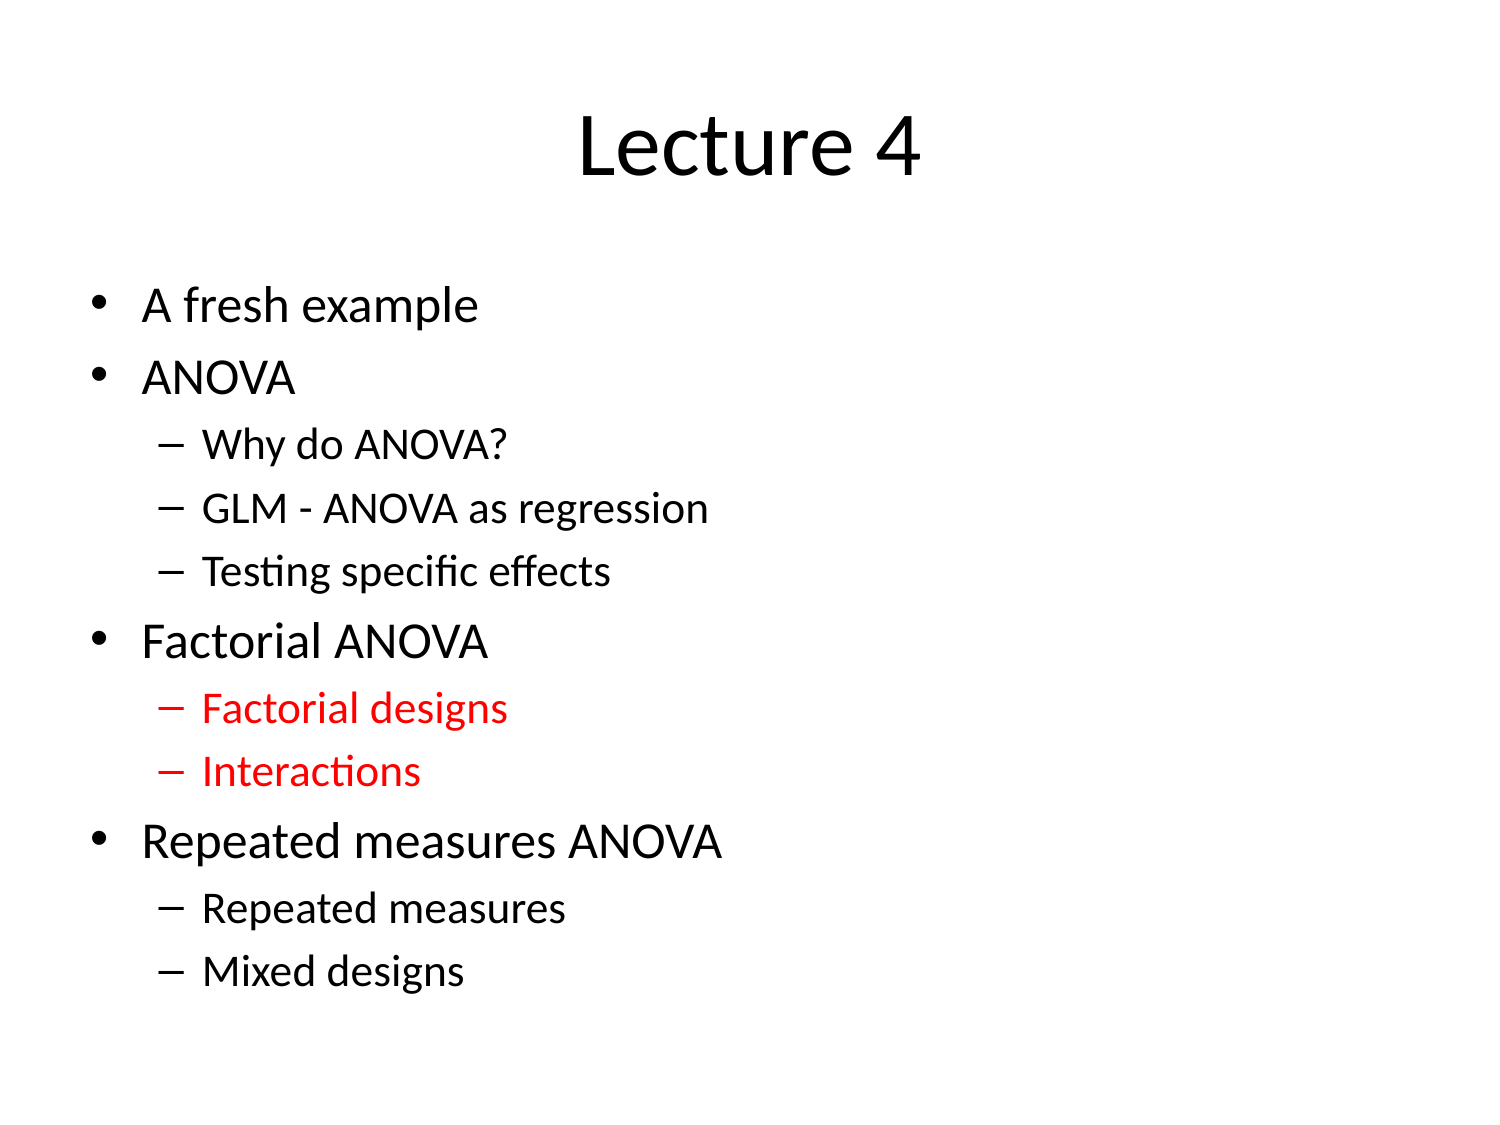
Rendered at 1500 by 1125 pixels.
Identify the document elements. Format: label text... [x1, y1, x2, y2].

title Lecture 4 [75, 45, 1425, 233]
list A fresh example ANOVA Why do ANOVA? GLM - ANOVA as regression Testing specific effects Factorial ANOVA Factorial designs Interactions Repeated measures ANOVA Repeated measures Mixed designs [75, 262, 1425, 1005]
